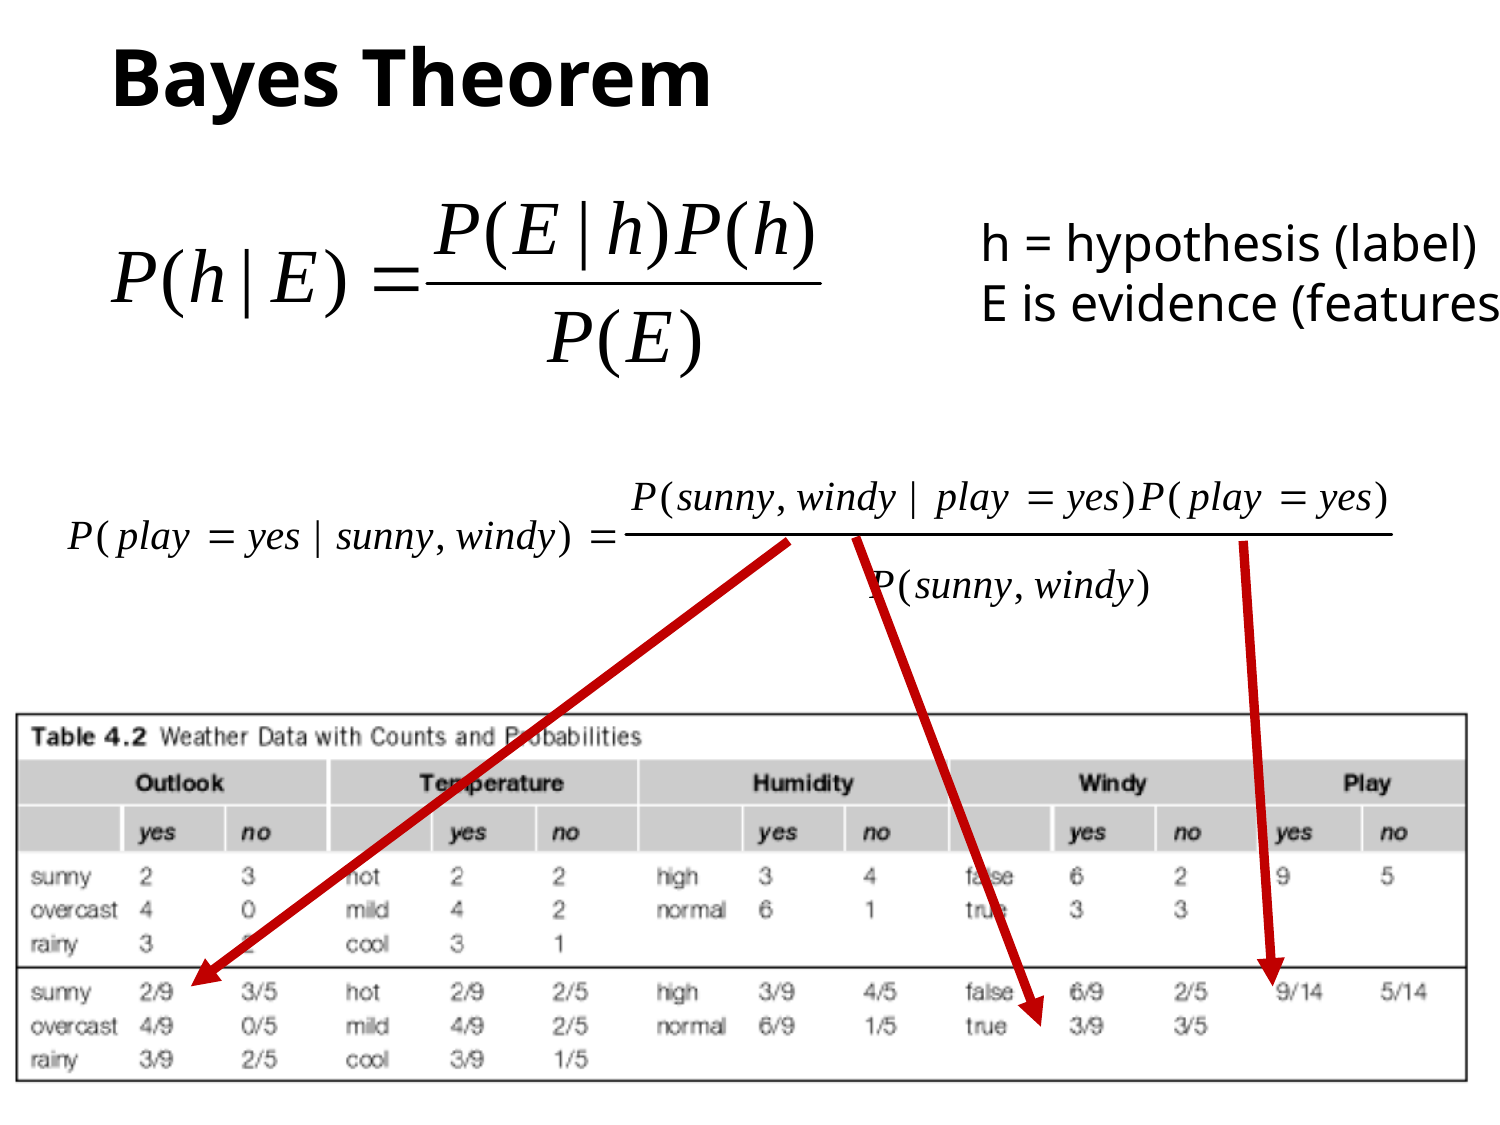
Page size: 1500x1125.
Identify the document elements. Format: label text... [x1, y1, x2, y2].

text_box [1242, 540, 1273, 987]
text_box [190, 540, 789, 987]
text_box h = hypothesis (label) E is evidence (features) [965, 204, 1500, 340]
picture [0, 662, 1500, 1125]
title Bayes Theorem [93, 16, 1407, 131]
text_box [855, 536, 1042, 1027]
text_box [97, 181, 837, 393]
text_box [56, 451, 1407, 623]
